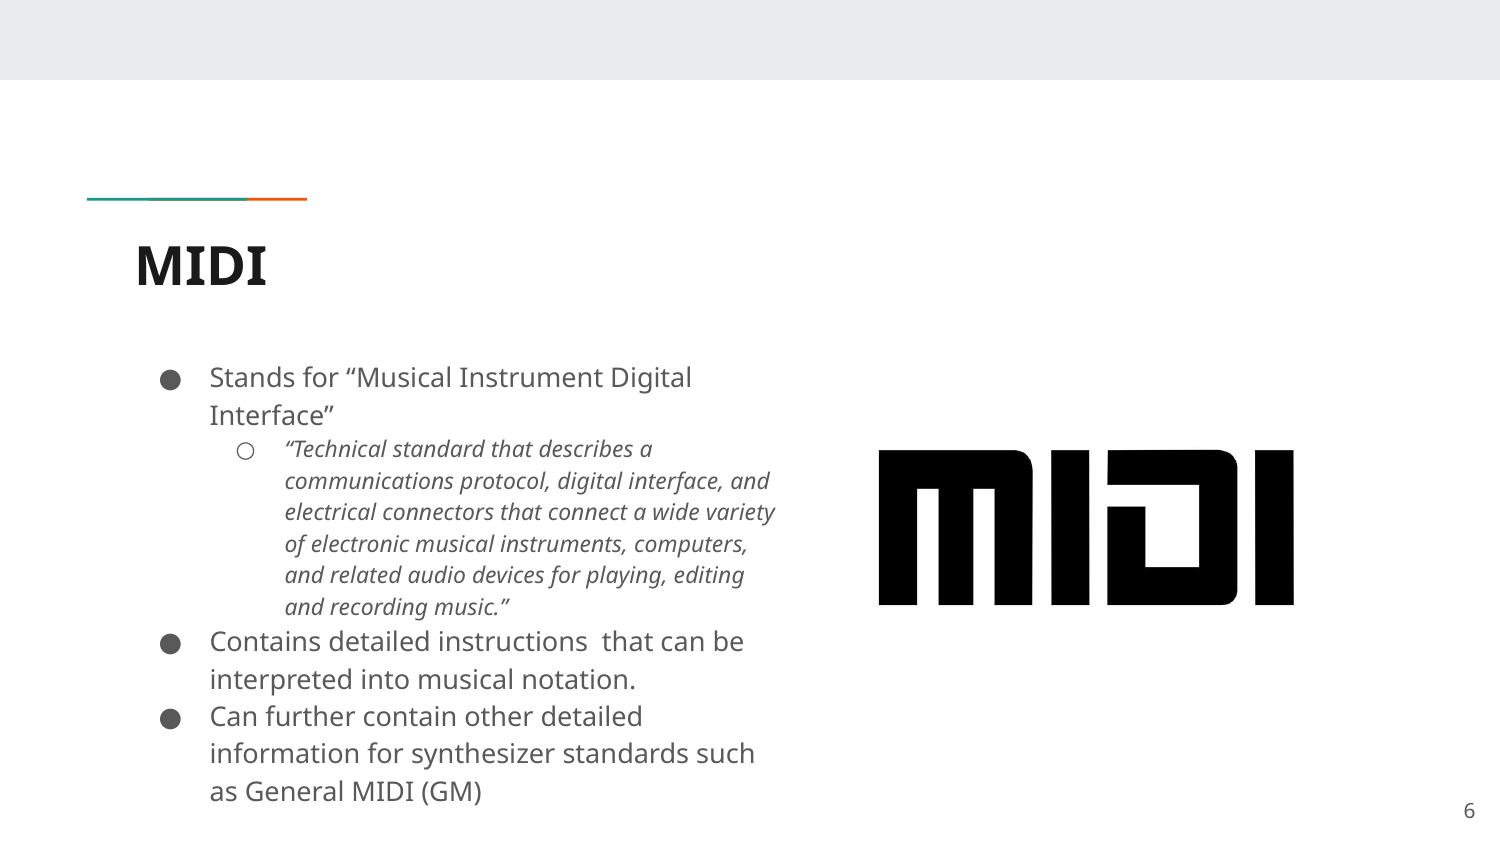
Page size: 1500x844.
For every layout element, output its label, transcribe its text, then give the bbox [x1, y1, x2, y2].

list Stands for “Musical Instrument Digital Interface” “Technical standard that describes a communications protocol, digital interface, and electrical connectors that connect a wide variety of electronic musical instruments, computers, and related audio devices for playing, editing and recording music.” Contains detailed instructions that can be interpreted into musical notation. Can further contain other detailed information for synthesizer standards such as General MIDI (GM) [119, 341, 800, 712]
title MIDI [119, 216, 1381, 305]
picture [799, 393, 1382, 659]
slide_number ‹#› [1400, 779, 1491, 844]
